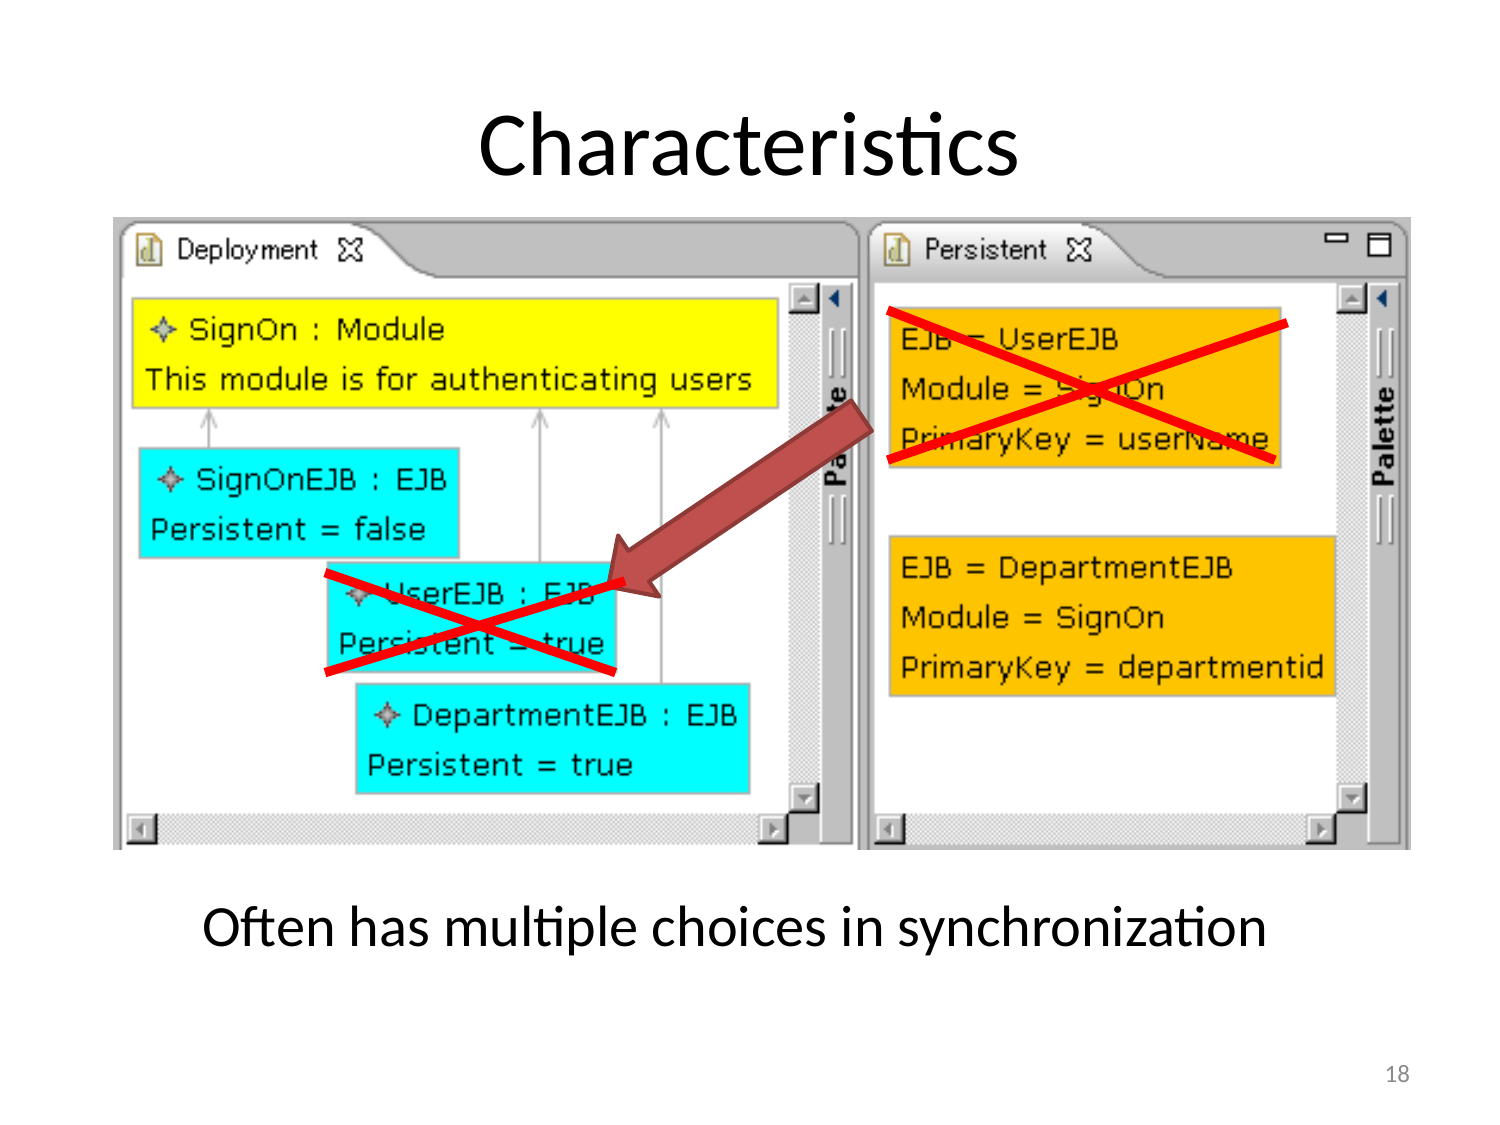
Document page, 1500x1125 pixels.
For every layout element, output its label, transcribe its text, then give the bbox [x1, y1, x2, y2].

title Characteristics [75, 45, 1425, 233]
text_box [887, 309, 1288, 461]
slide_number 18 [1074, 1042, 1425, 1103]
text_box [324, 572, 626, 673]
text_box Often has multiple choices in synchronization [187, 880, 1284, 1036]
picture [113, 216, 1411, 851]
